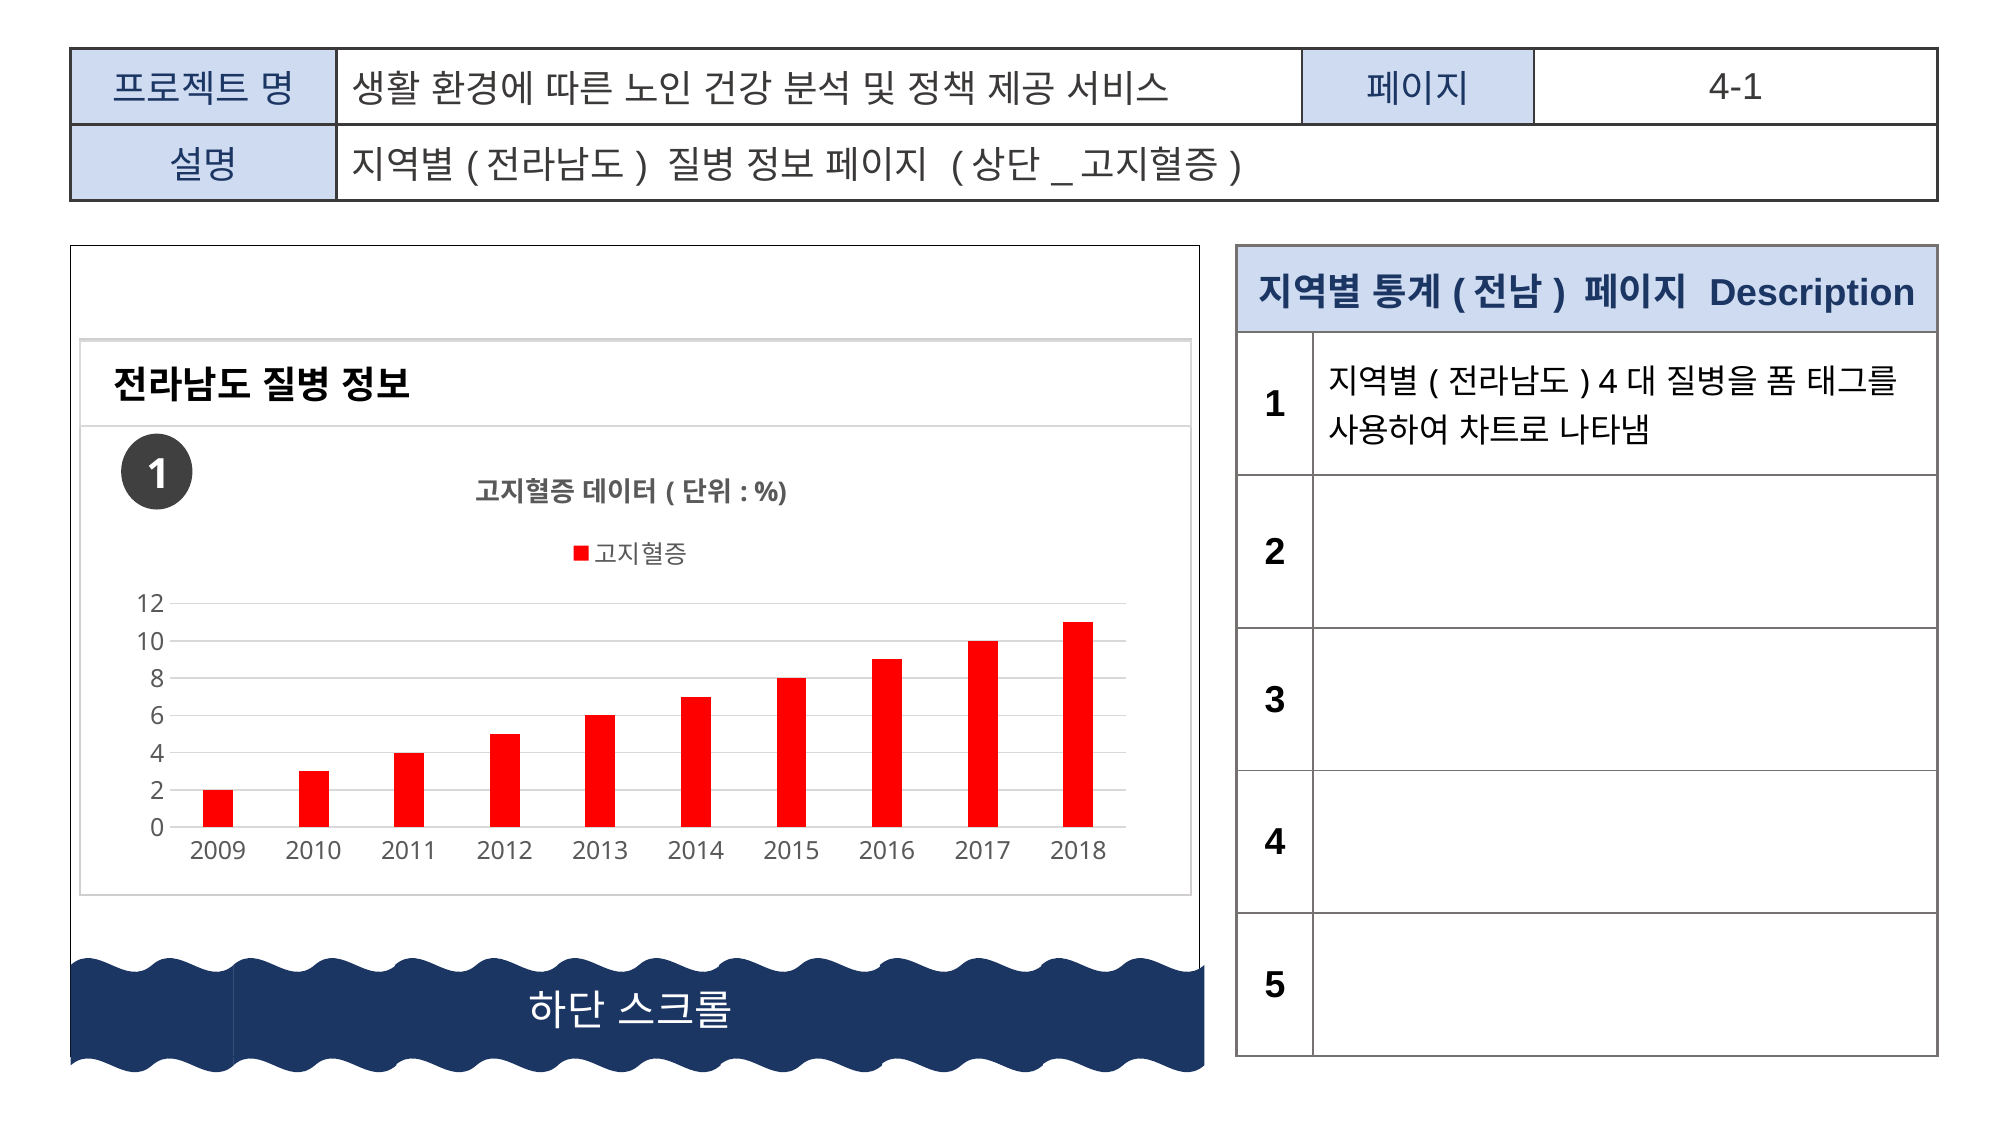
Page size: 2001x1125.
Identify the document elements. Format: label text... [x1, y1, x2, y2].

table_cell 5 [1238, 914, 1312, 1055]
table_cell 지역별(전라남도) 4대 질병을 폼 태그를 사용하여 차트로 나타냄 [1314, 333, 1936, 474]
table_cell 3 [1238, 629, 1312, 770]
table_cell 4 [1238, 771, 1312, 912]
table_header 지역별 통계(전남) 페이지 Description [1238, 247, 1936, 331]
table_cell 2 [1238, 476, 1312, 627]
table_cell [1314, 629, 1936, 770]
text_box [70, 957, 1205, 1073]
table_cell [1314, 914, 1936, 1055]
text_box [70, 244, 1201, 957]
table_cell 1 [1238, 333, 1312, 474]
table_cell [1314, 771, 1936, 912]
table_header 4-1 [1535, 50, 1936, 123]
table_cell [1314, 476, 1936, 627]
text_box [79, 339, 1192, 896]
table_header 생활 환경에 따른 노인 건강 분석 및 정책 제공 서비스 [338, 50, 1301, 123]
table_cell 설명 [72, 126, 335, 199]
table_cell 지역별(전라남도) 질병 정보 페이지 (상단_고지혈증) [338, 126, 1936, 199]
table_header 페이지 [1303, 50, 1533, 123]
table_header 프로젝트 명 [72, 50, 335, 123]
